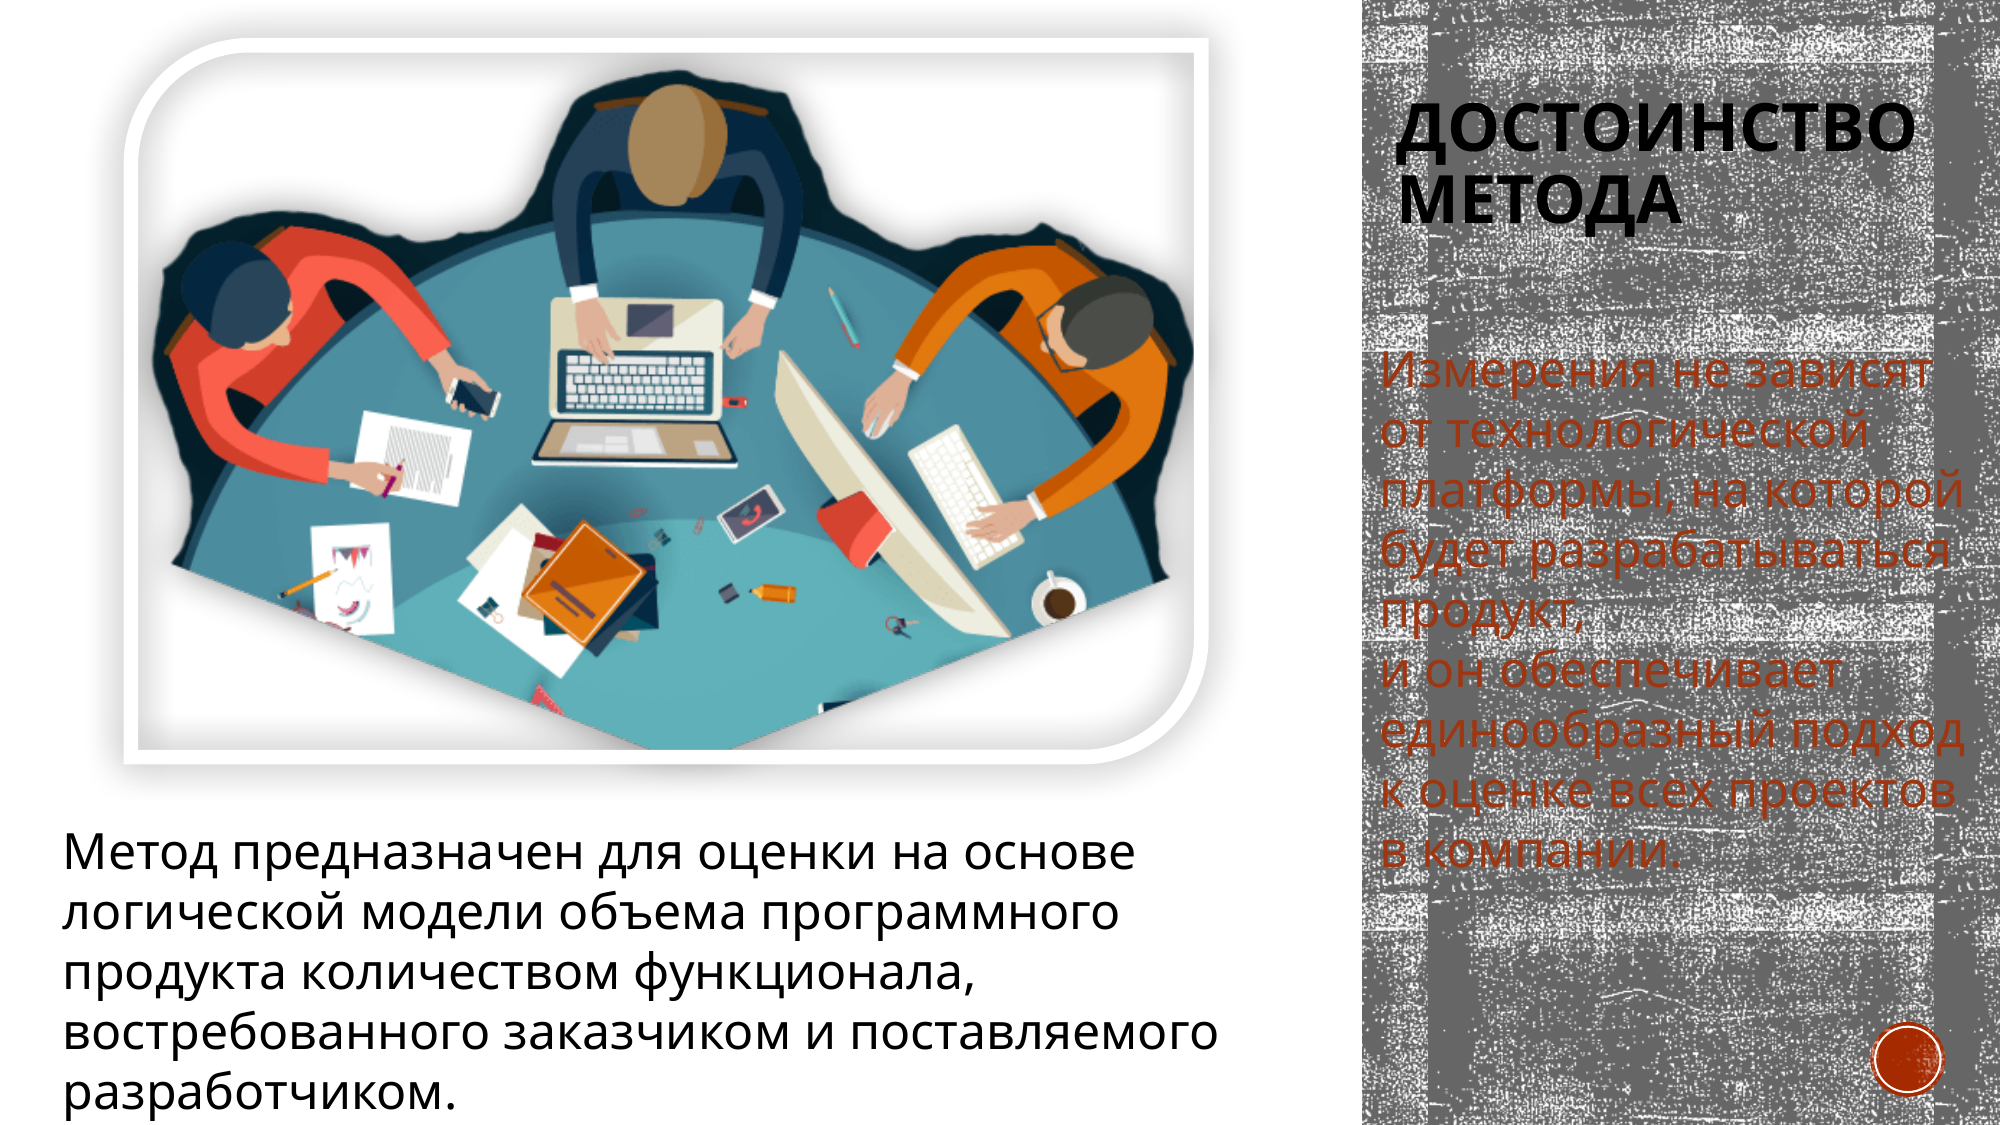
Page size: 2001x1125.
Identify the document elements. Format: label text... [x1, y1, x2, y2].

picture [133, 47, 1200, 756]
title достоинство метода [1381, 66, 1973, 246]
list Измерения не зависят от технологической платформы, на которой будет разрабатываться продукт, и он обеспечивает единообразный подход к оценке всех проектов в компании. [1364, 330, 2000, 1010]
text_box Метод предназначен для оценки на основе логической модели объема программного продукта количеством функционала, востребованного заказчиком и поставляемого разработчиком. [48, 812, 1311, 1125]
